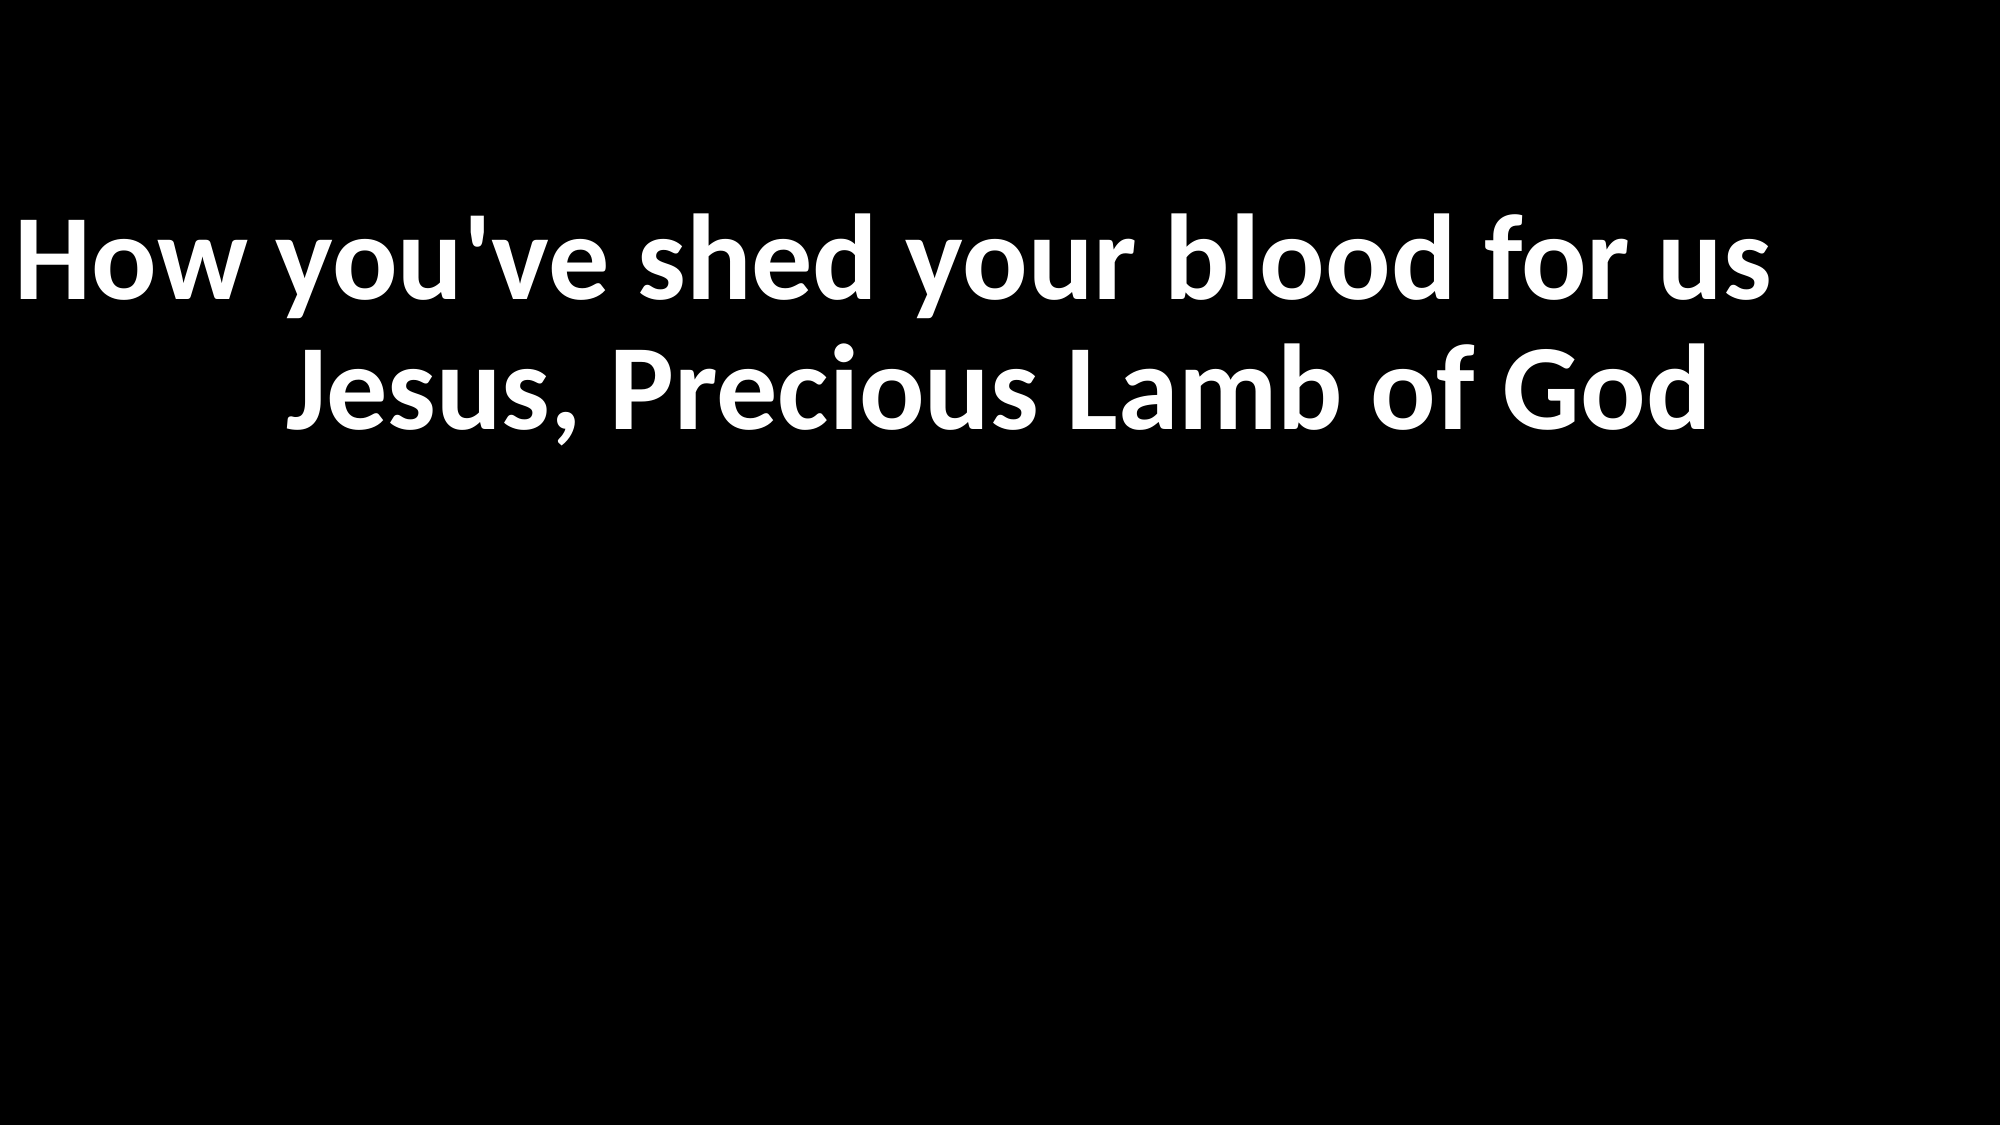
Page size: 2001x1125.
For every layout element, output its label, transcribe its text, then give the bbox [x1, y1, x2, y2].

list How you've shed your blood for us Jesus, Precious Lamb of God [0, 109, 2000, 464]
